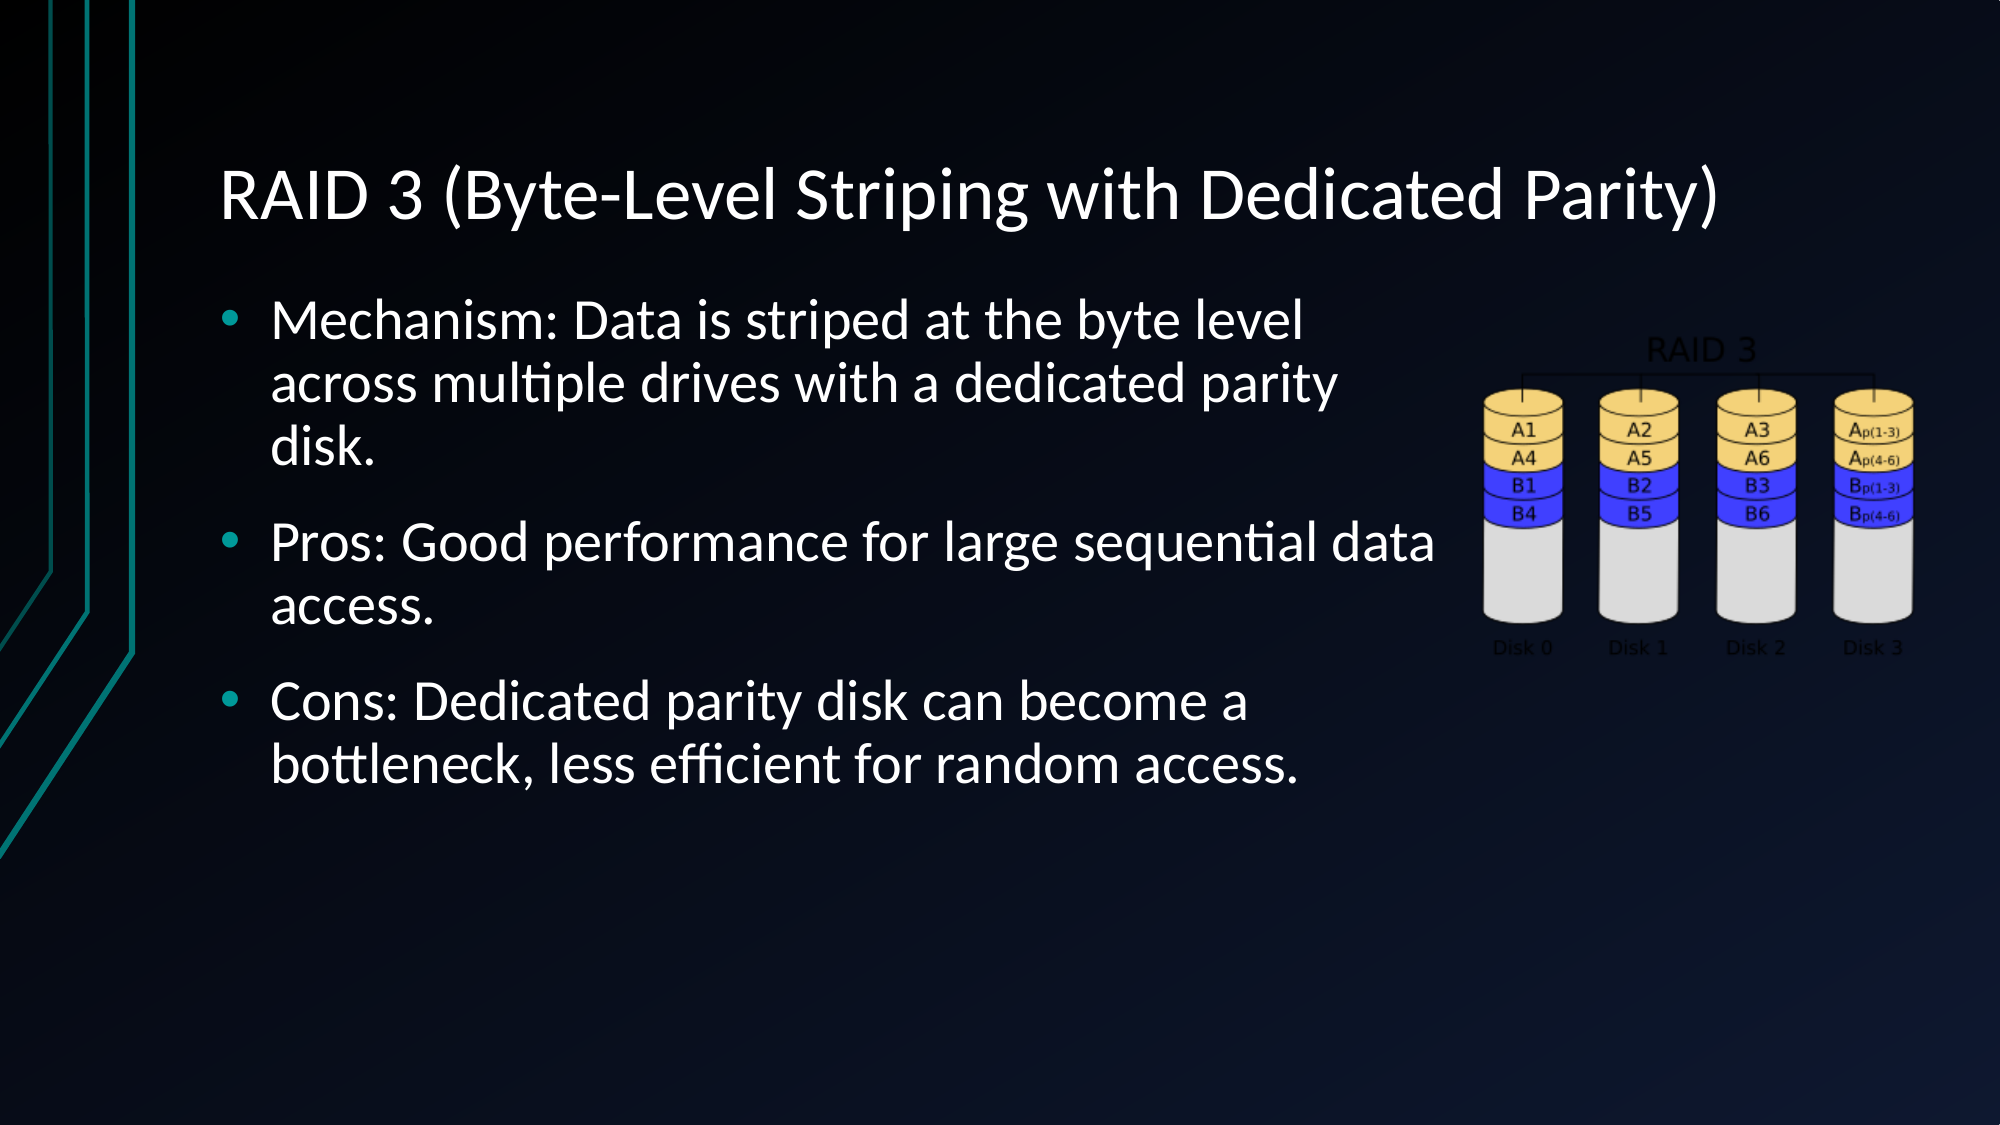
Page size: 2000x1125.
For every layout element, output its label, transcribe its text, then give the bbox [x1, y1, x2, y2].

title RAID 3 (Byte-Level Striping with Dedicated Parity) [199, 45, 1900, 246]
picture [1467, 325, 1937, 675]
list Mechanism: Data is striped at the byte level across multiple drives with a dedicated parity disk. Pros: Good performance for large sequential data access. Cons: Dedicated parity disk can become a bottleneck, less efficient for random access. [199, 279, 1461, 1012]
